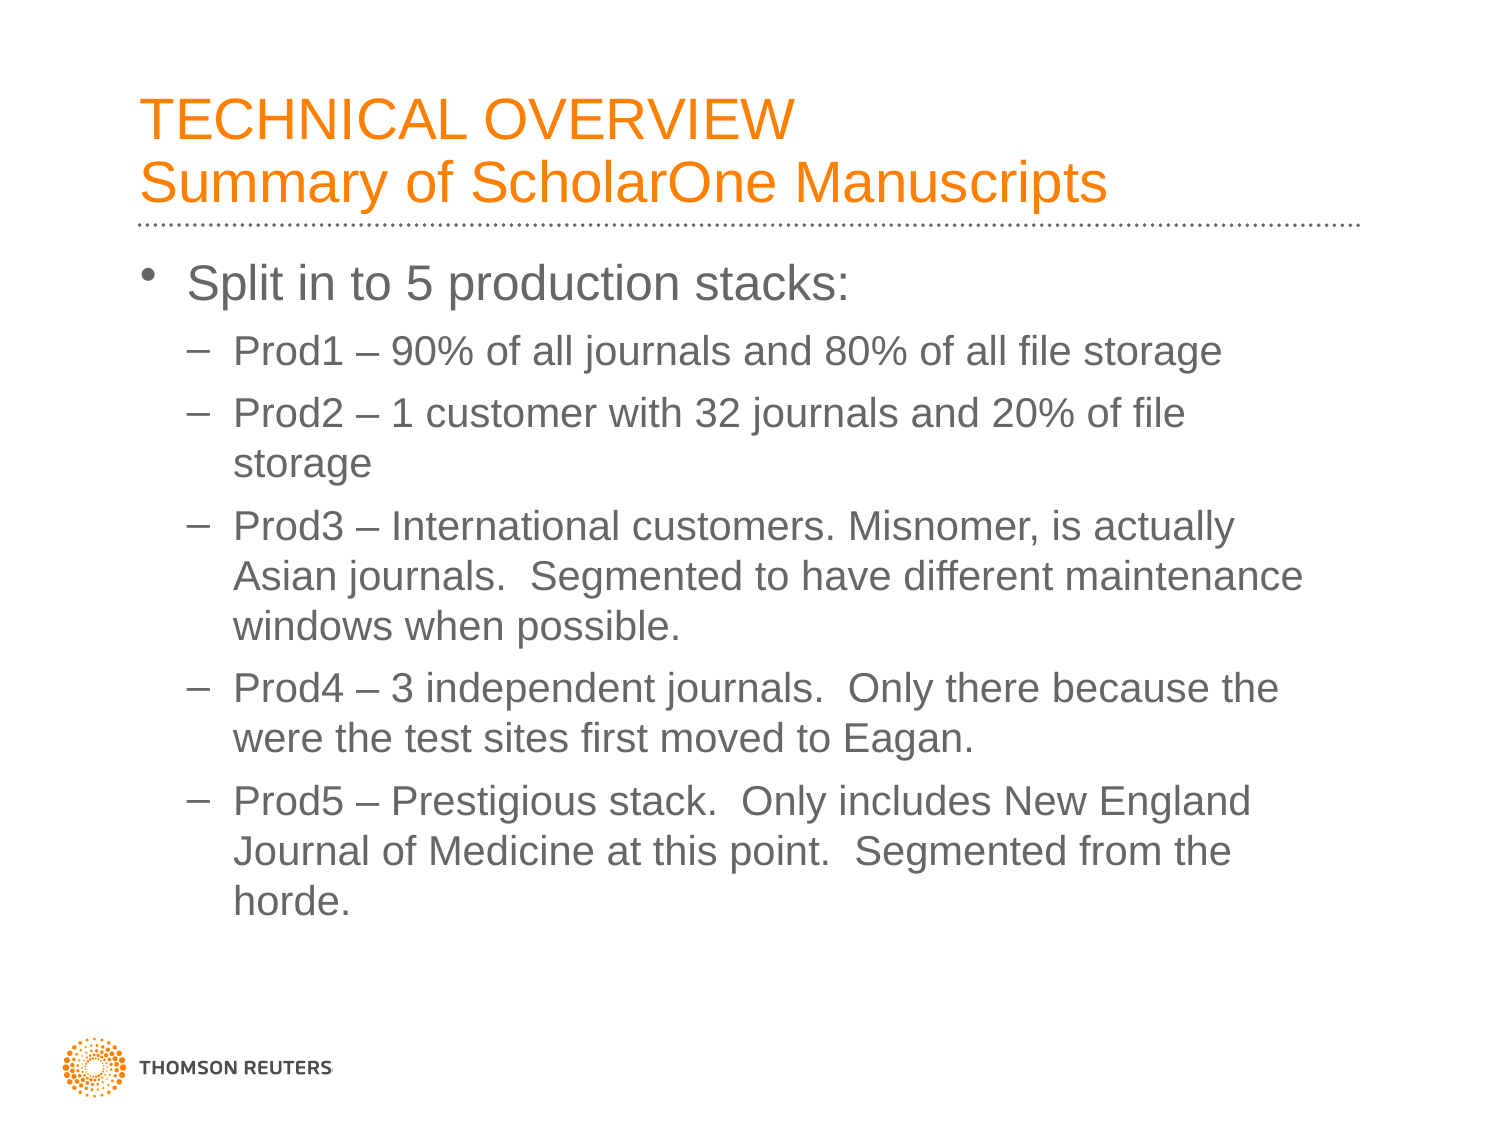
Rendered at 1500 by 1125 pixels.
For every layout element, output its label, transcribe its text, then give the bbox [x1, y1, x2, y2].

title TECHNICAL OVERVIEW Summary of ScholarOne Manuscripts [139, 74, 1362, 216]
list Split in to 5 production stacks: Prod1 – 90% of all journals and 80% of all file storage Prod2 – 1 customer with 32 journals and 20% of file storage Prod3 – International customers. Misnomer, is actually Asian journals. Segmented to have different maintenance windows when possible. Prod4 – 3 independent journals. Only there because the were the test sites first moved to Eagan. Prod5 – Prestigious stack. Only includes New England Journal of Medicine at this point. Segmented from the horde. [139, 250, 1362, 1001]
picture [60, 1035, 333, 1124]
